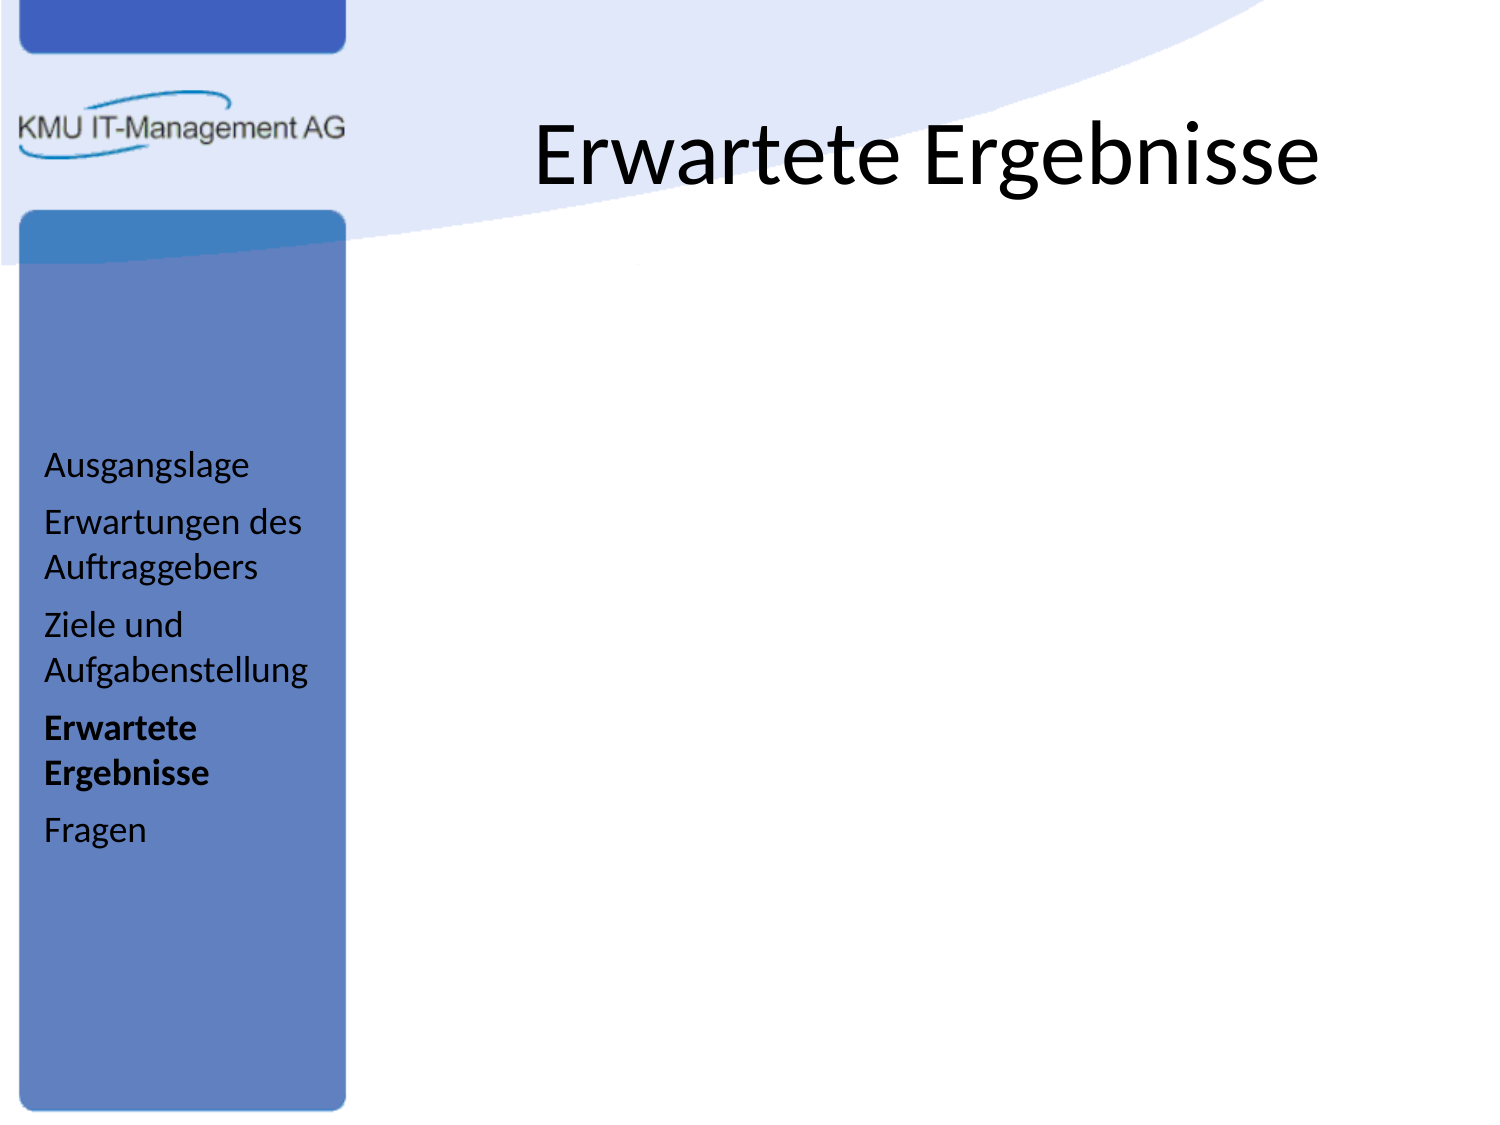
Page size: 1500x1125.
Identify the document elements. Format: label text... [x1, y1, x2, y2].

text_box Ausgangslage Erwartungen des Auftraggebers Ziele und Aufgabenstellung Erwartete Ergebnisse Fragen [29, 432, 337, 858]
picture [1, 0, 1500, 1120]
title Erwartete Ergebnisse [431, 78, 1425, 218]
